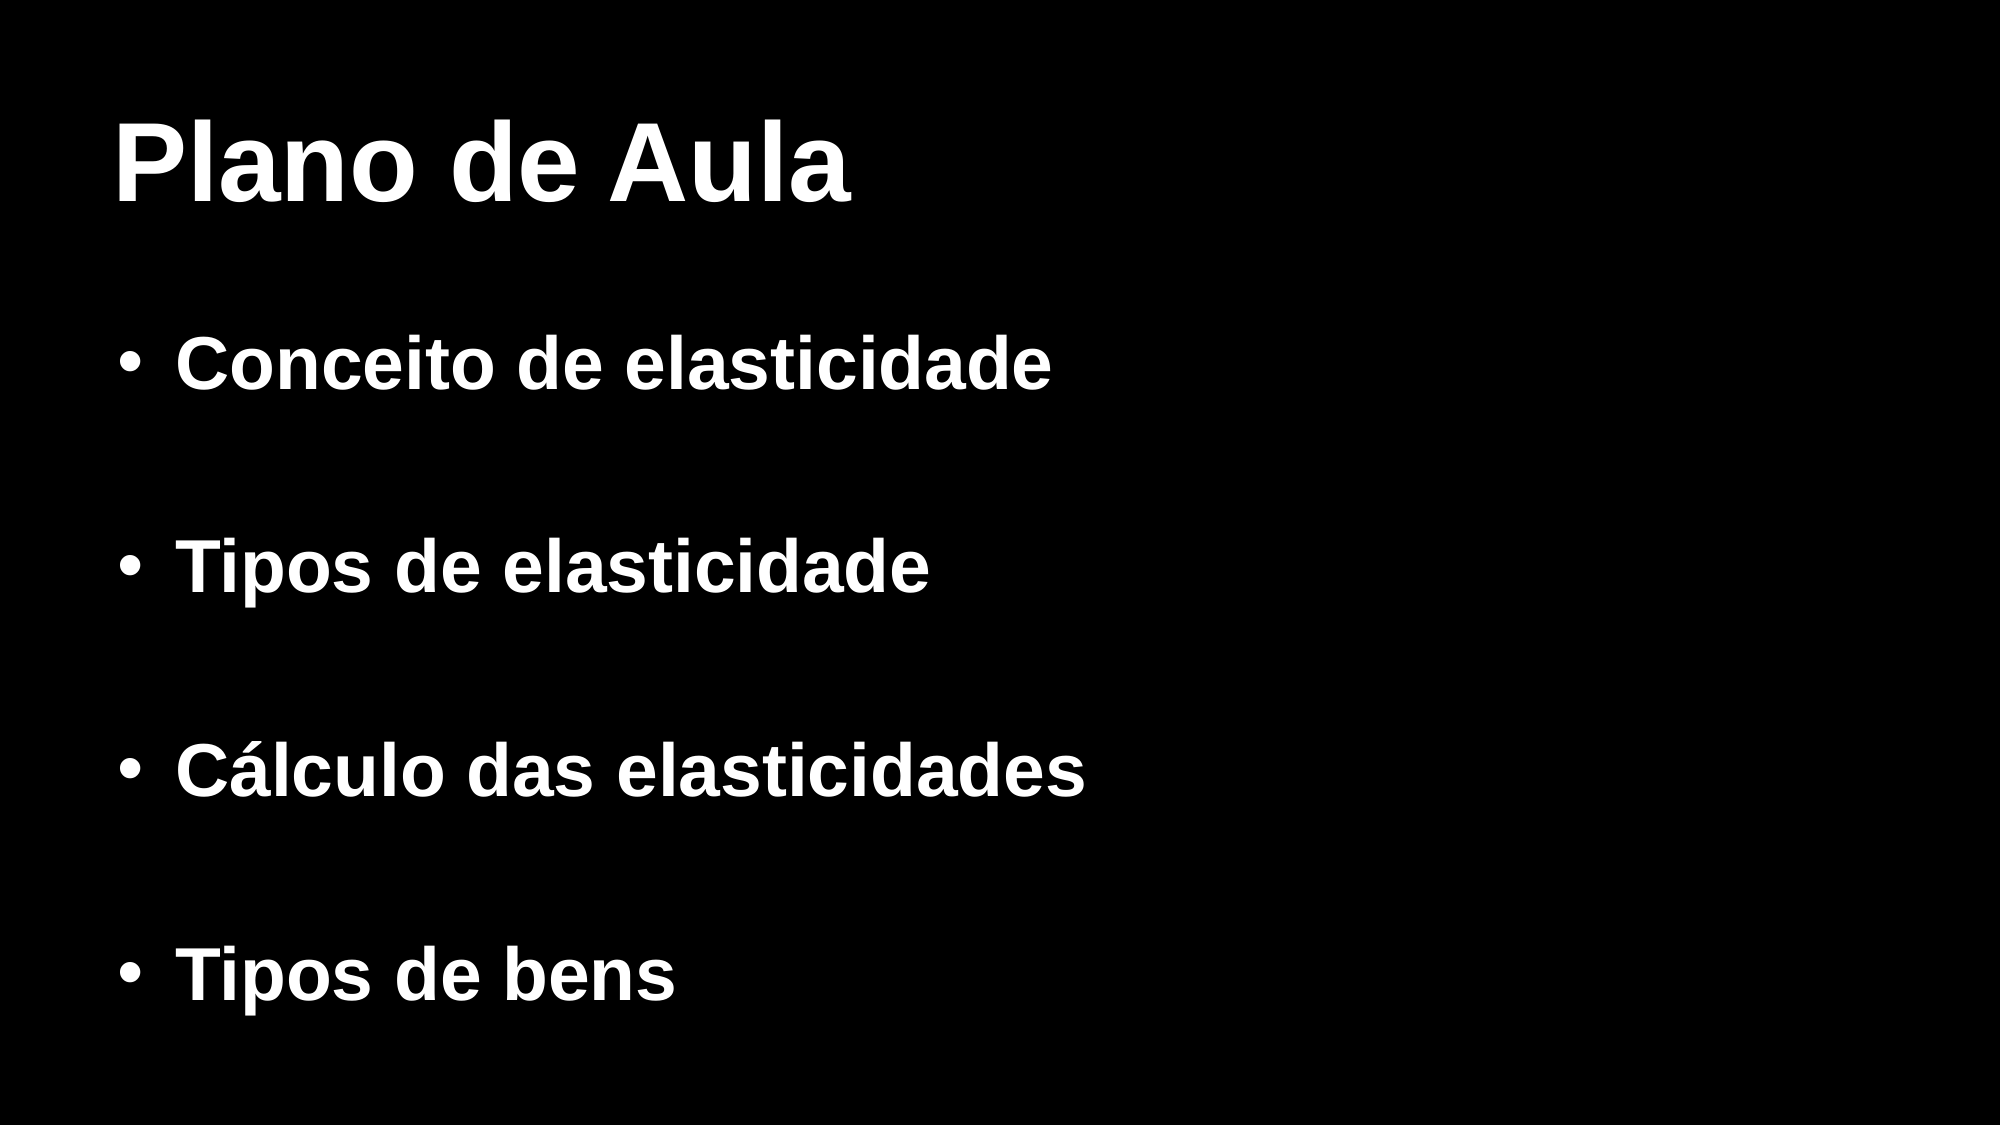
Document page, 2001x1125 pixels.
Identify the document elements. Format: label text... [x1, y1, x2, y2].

title Plano de Aula [101, 56, 1840, 274]
list Conceito de elasticidade Tipos de elasticidade Cálculo das elasticidades Tipos de bens [105, 319, 1952, 1065]
